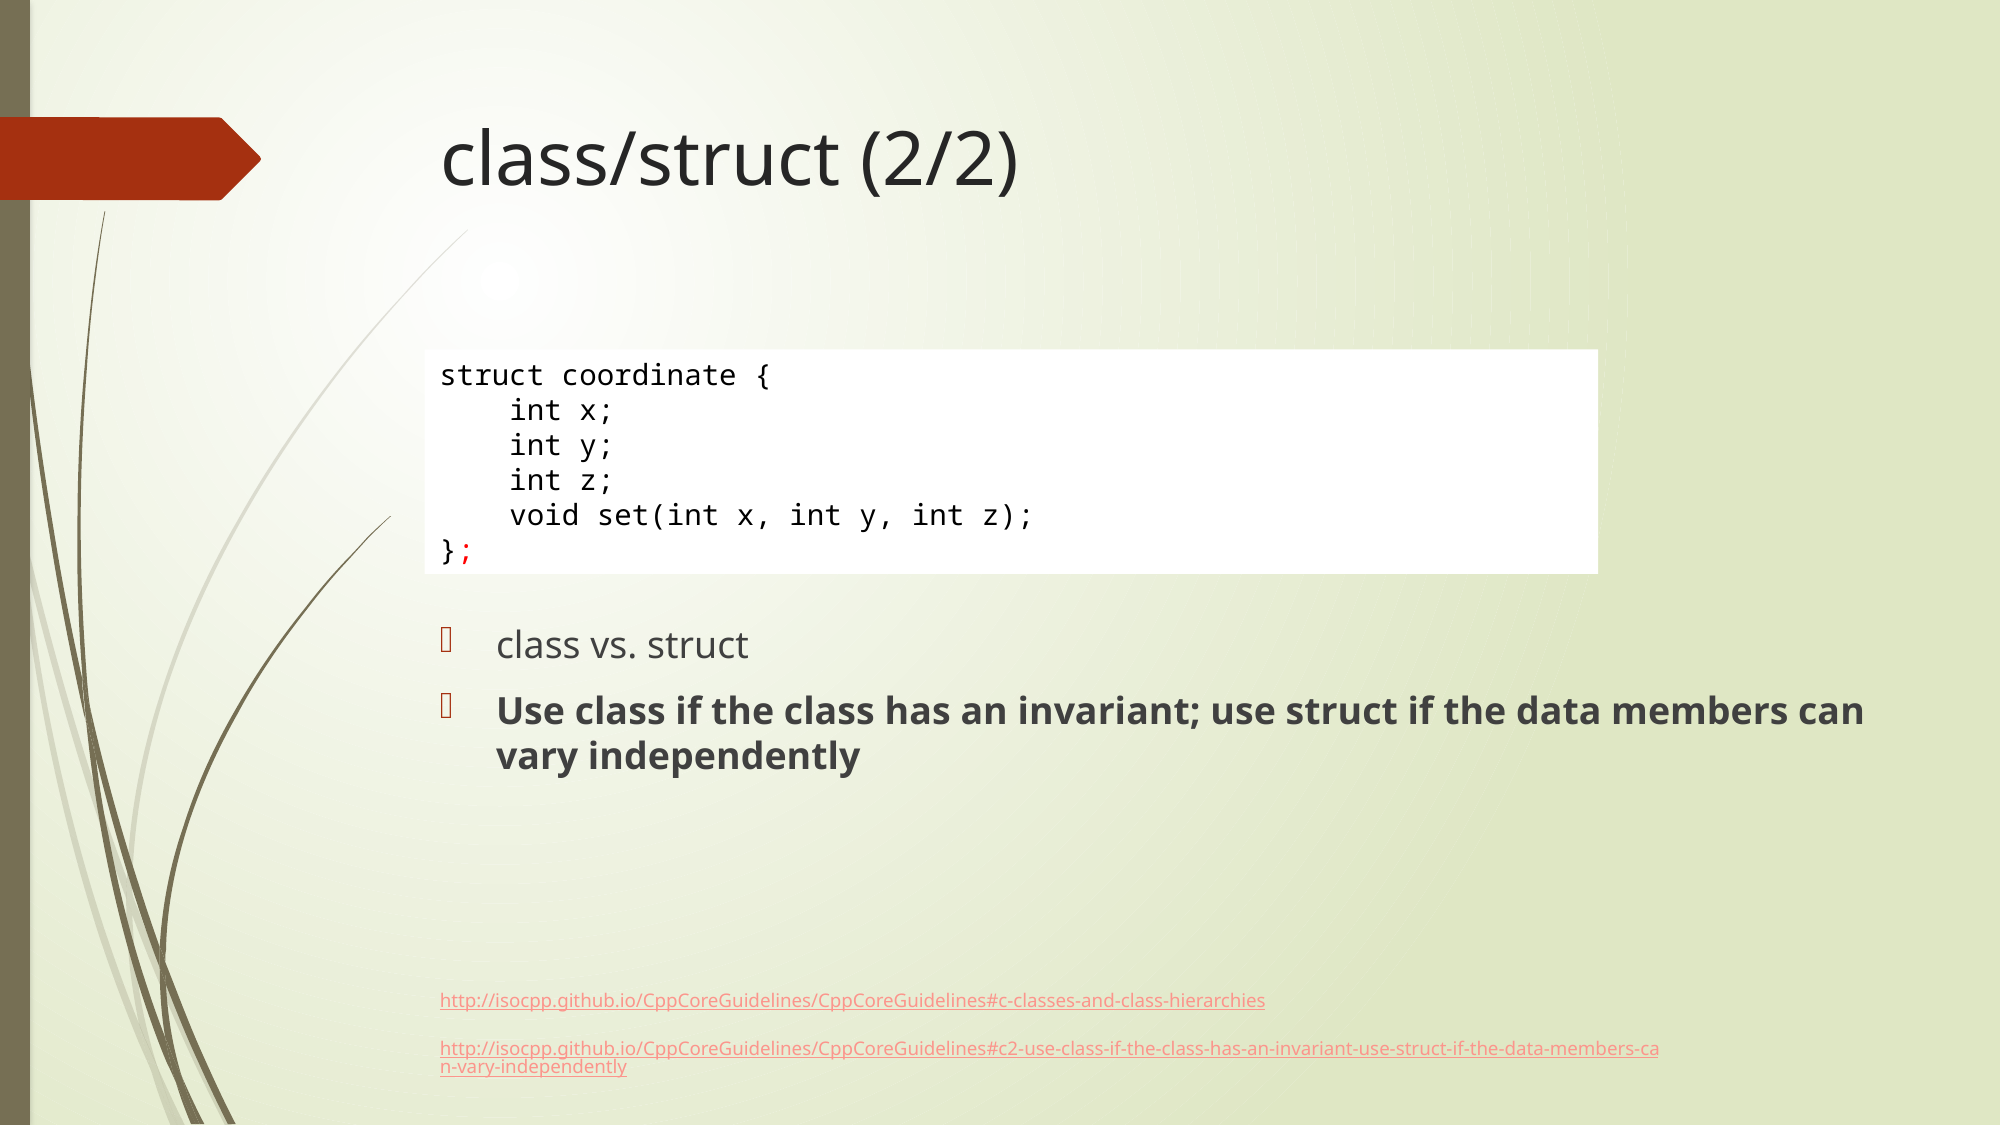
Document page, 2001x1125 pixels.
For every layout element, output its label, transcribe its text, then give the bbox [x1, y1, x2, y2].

list class vs. struct Use class if the class has an invariant; use struct if the data members can vary independently [424, 350, 1888, 970]
title class/struct (2/2) [425, 102, 1888, 313]
text_box struct coordinate { int x; int y; int z; void set(int x, int y, int z); }; [424, 349, 1599, 574]
footer http://isocpp.github.io/CppCoreGuidelines/CppCoreGuidelines#c-classes-and-class-hierarchies http://isocpp.github.io/CppCoreGuidelines/CppCoreGuidelines#c2-use-class-if-the-class-has-an-invariant-use-struct-if-the-data-members-can-vary-independently [424, 1006, 1675, 1067]
